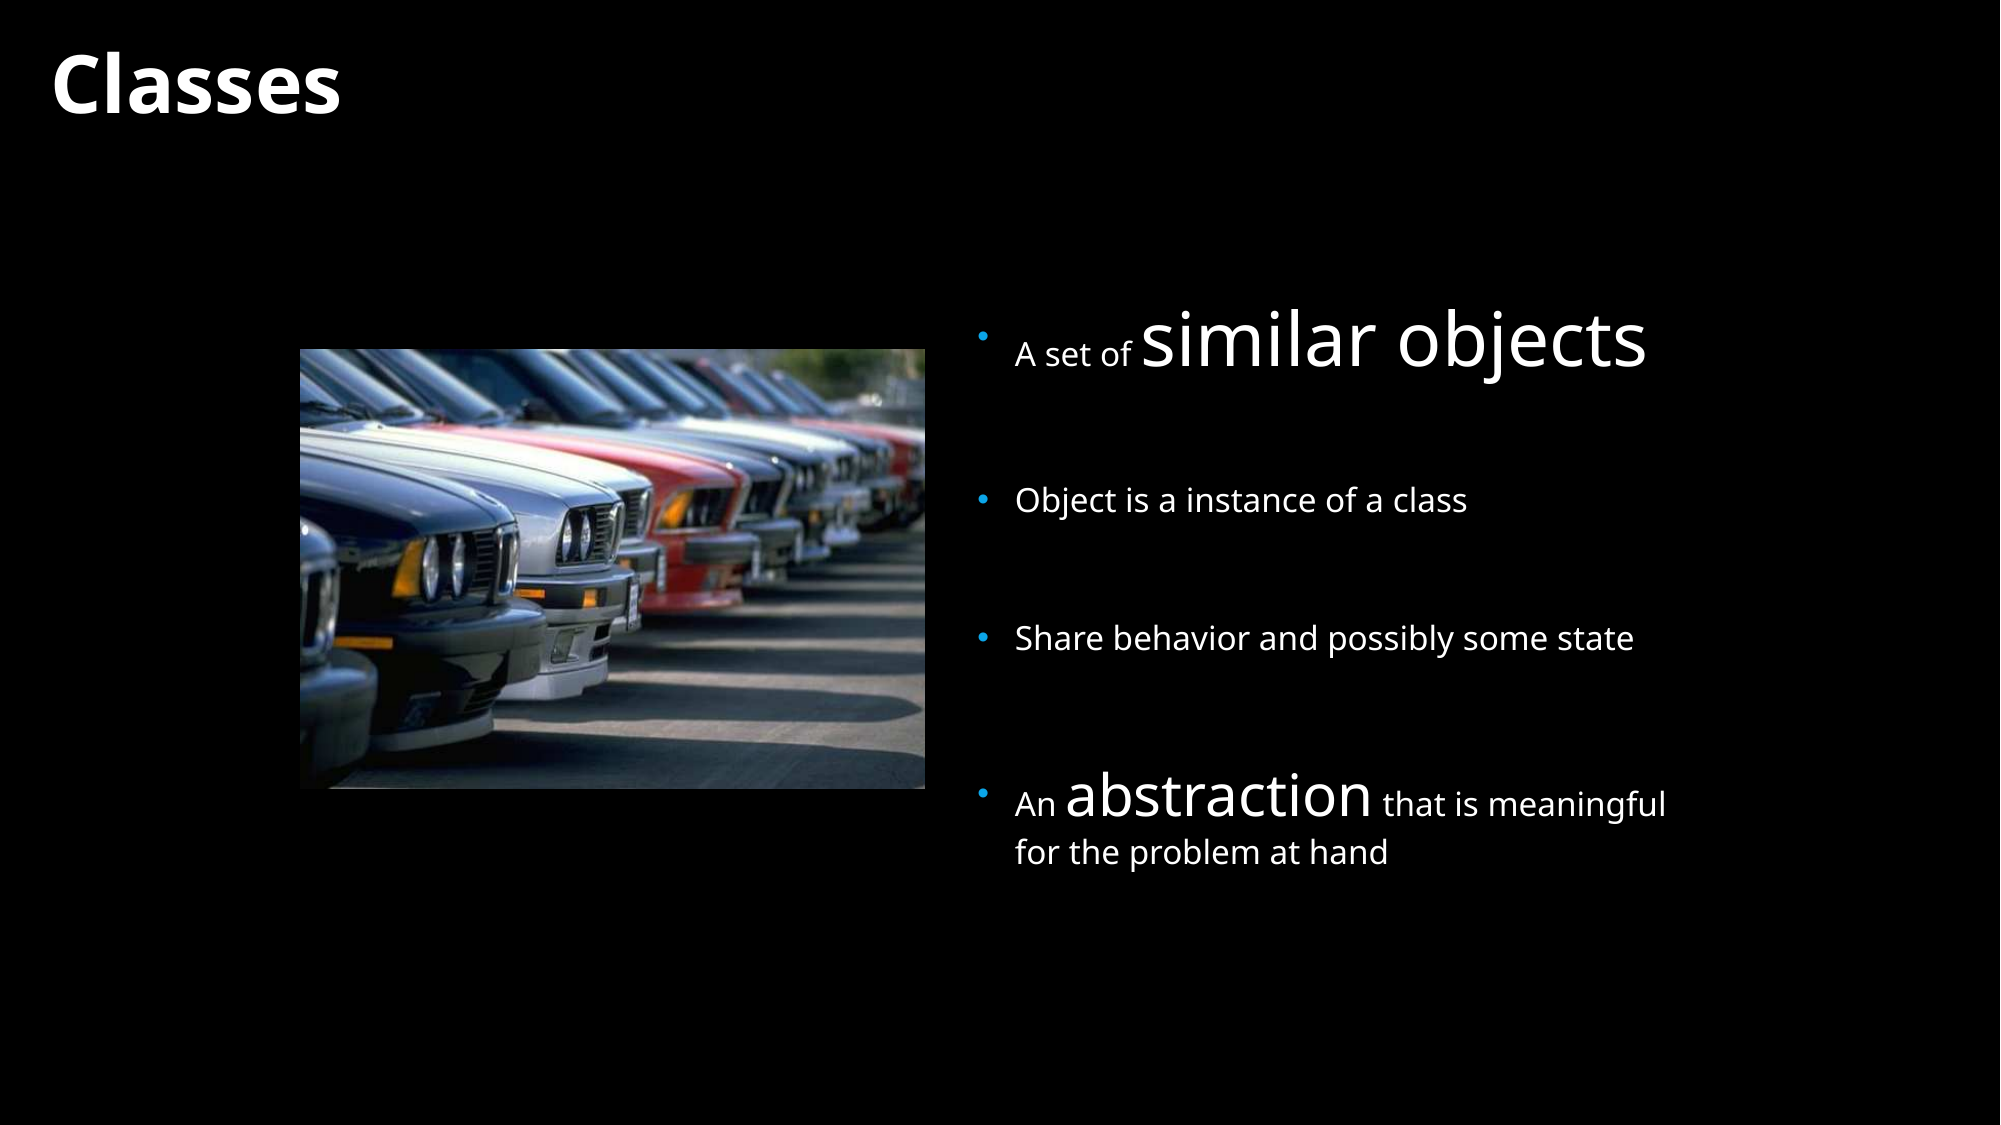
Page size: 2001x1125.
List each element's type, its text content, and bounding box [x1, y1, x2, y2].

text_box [299, 349, 925, 789]
list A set of similar objects Object is a instance of a class Share behavior and possibly some state An abstraction that is meaningful for the problem at hand [962, 275, 1688, 1013]
title Classes [35, 24, 1384, 138]
